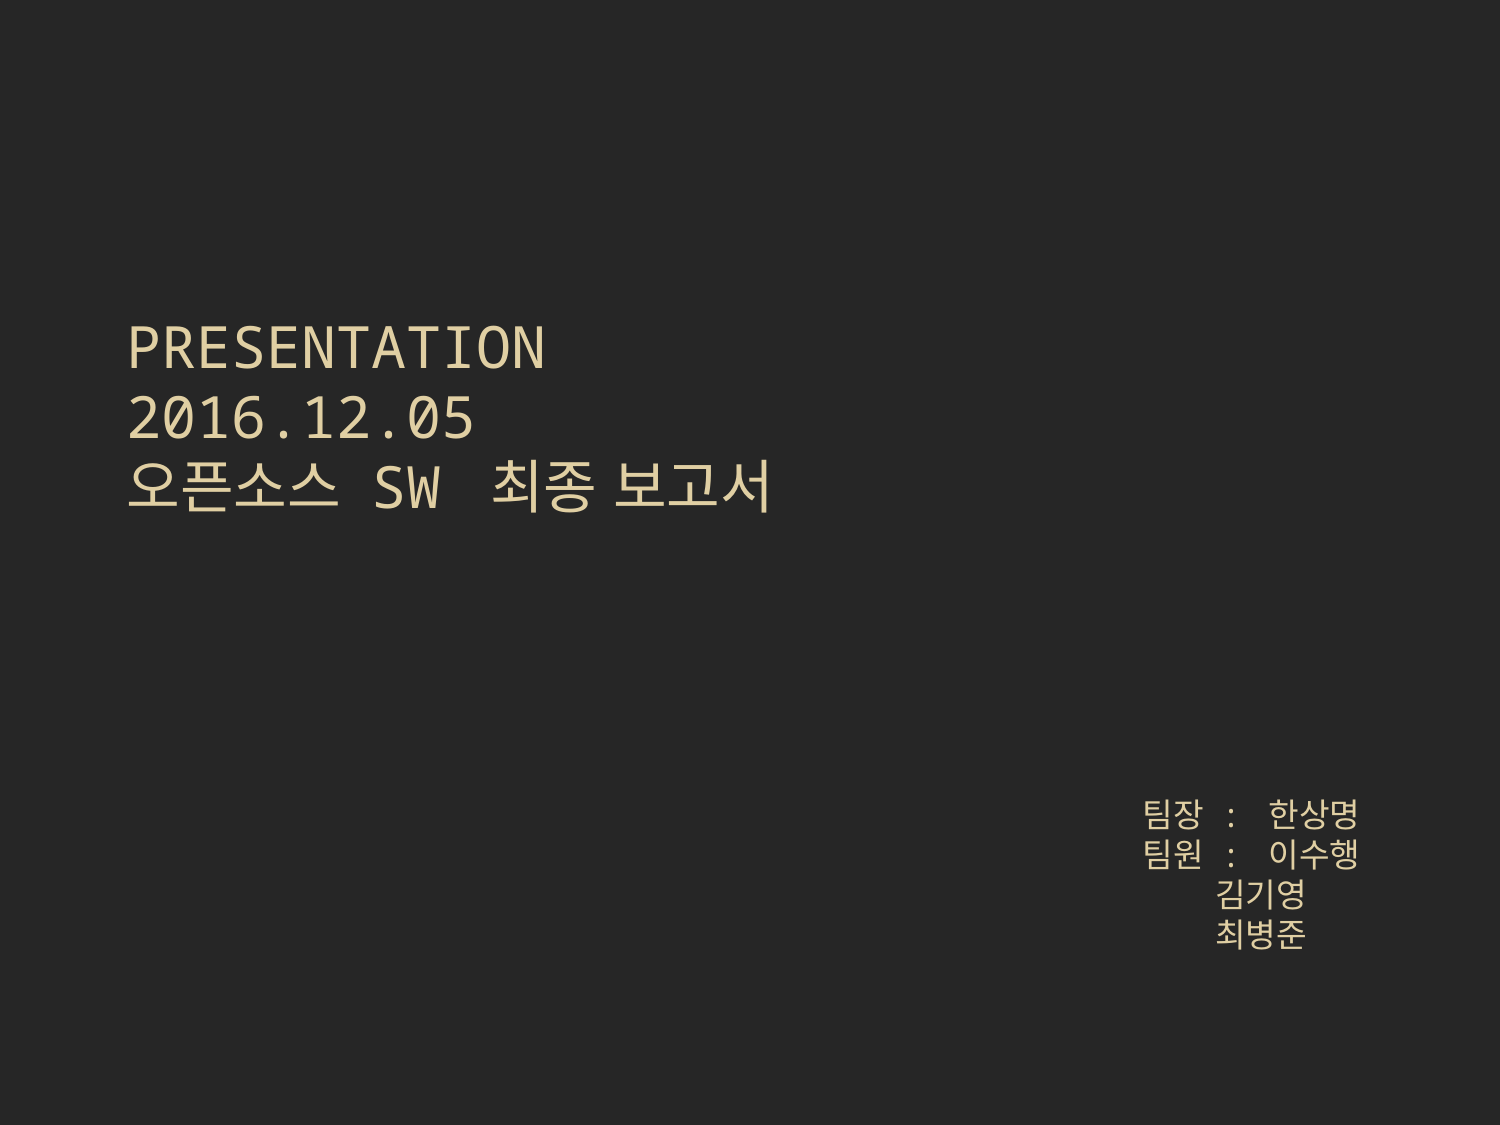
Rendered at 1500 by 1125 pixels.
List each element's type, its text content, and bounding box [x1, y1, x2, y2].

text_box PRESENTATION 2016.12.05 오픈소스 SW 최종 보고서 [112, 302, 904, 528]
text_box 팀장 : 한상명 팀원 : 이수행 김기영 최병준 [1128, 786, 1424, 962]
